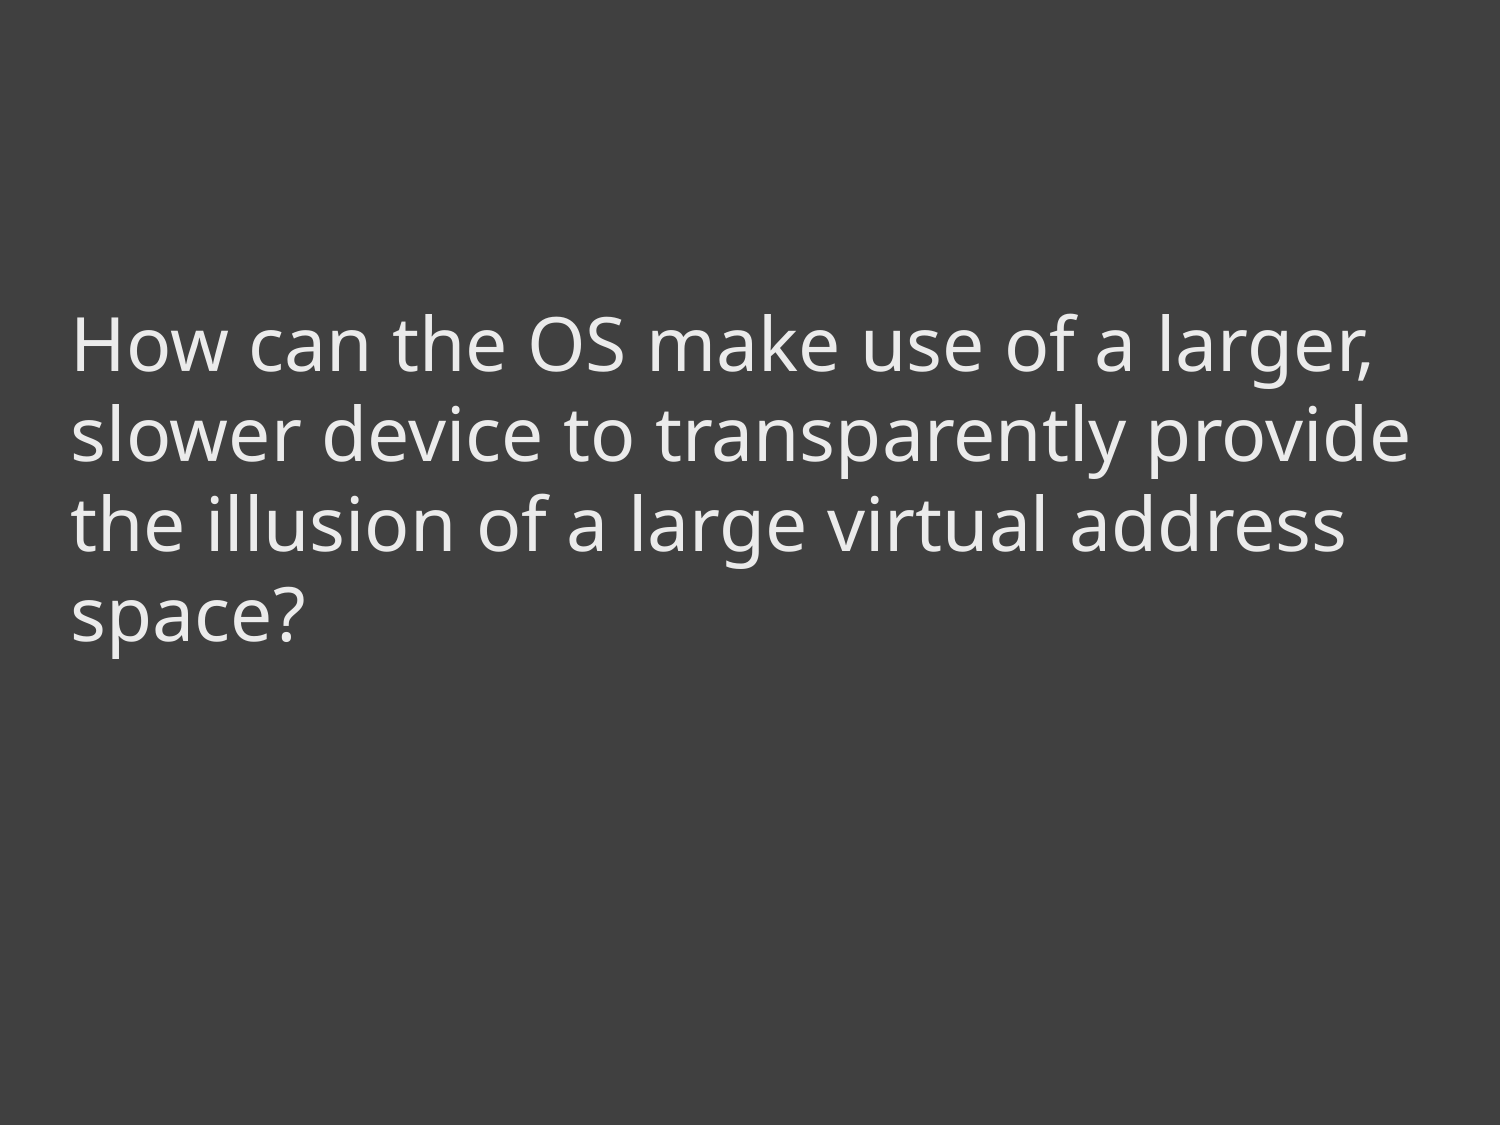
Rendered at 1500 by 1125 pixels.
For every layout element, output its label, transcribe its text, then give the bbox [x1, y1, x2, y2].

list How can the OS make use of a larger, slower device to transparently provide the illusion of a large virtual address space? [70, 296, 1430, 1065]
